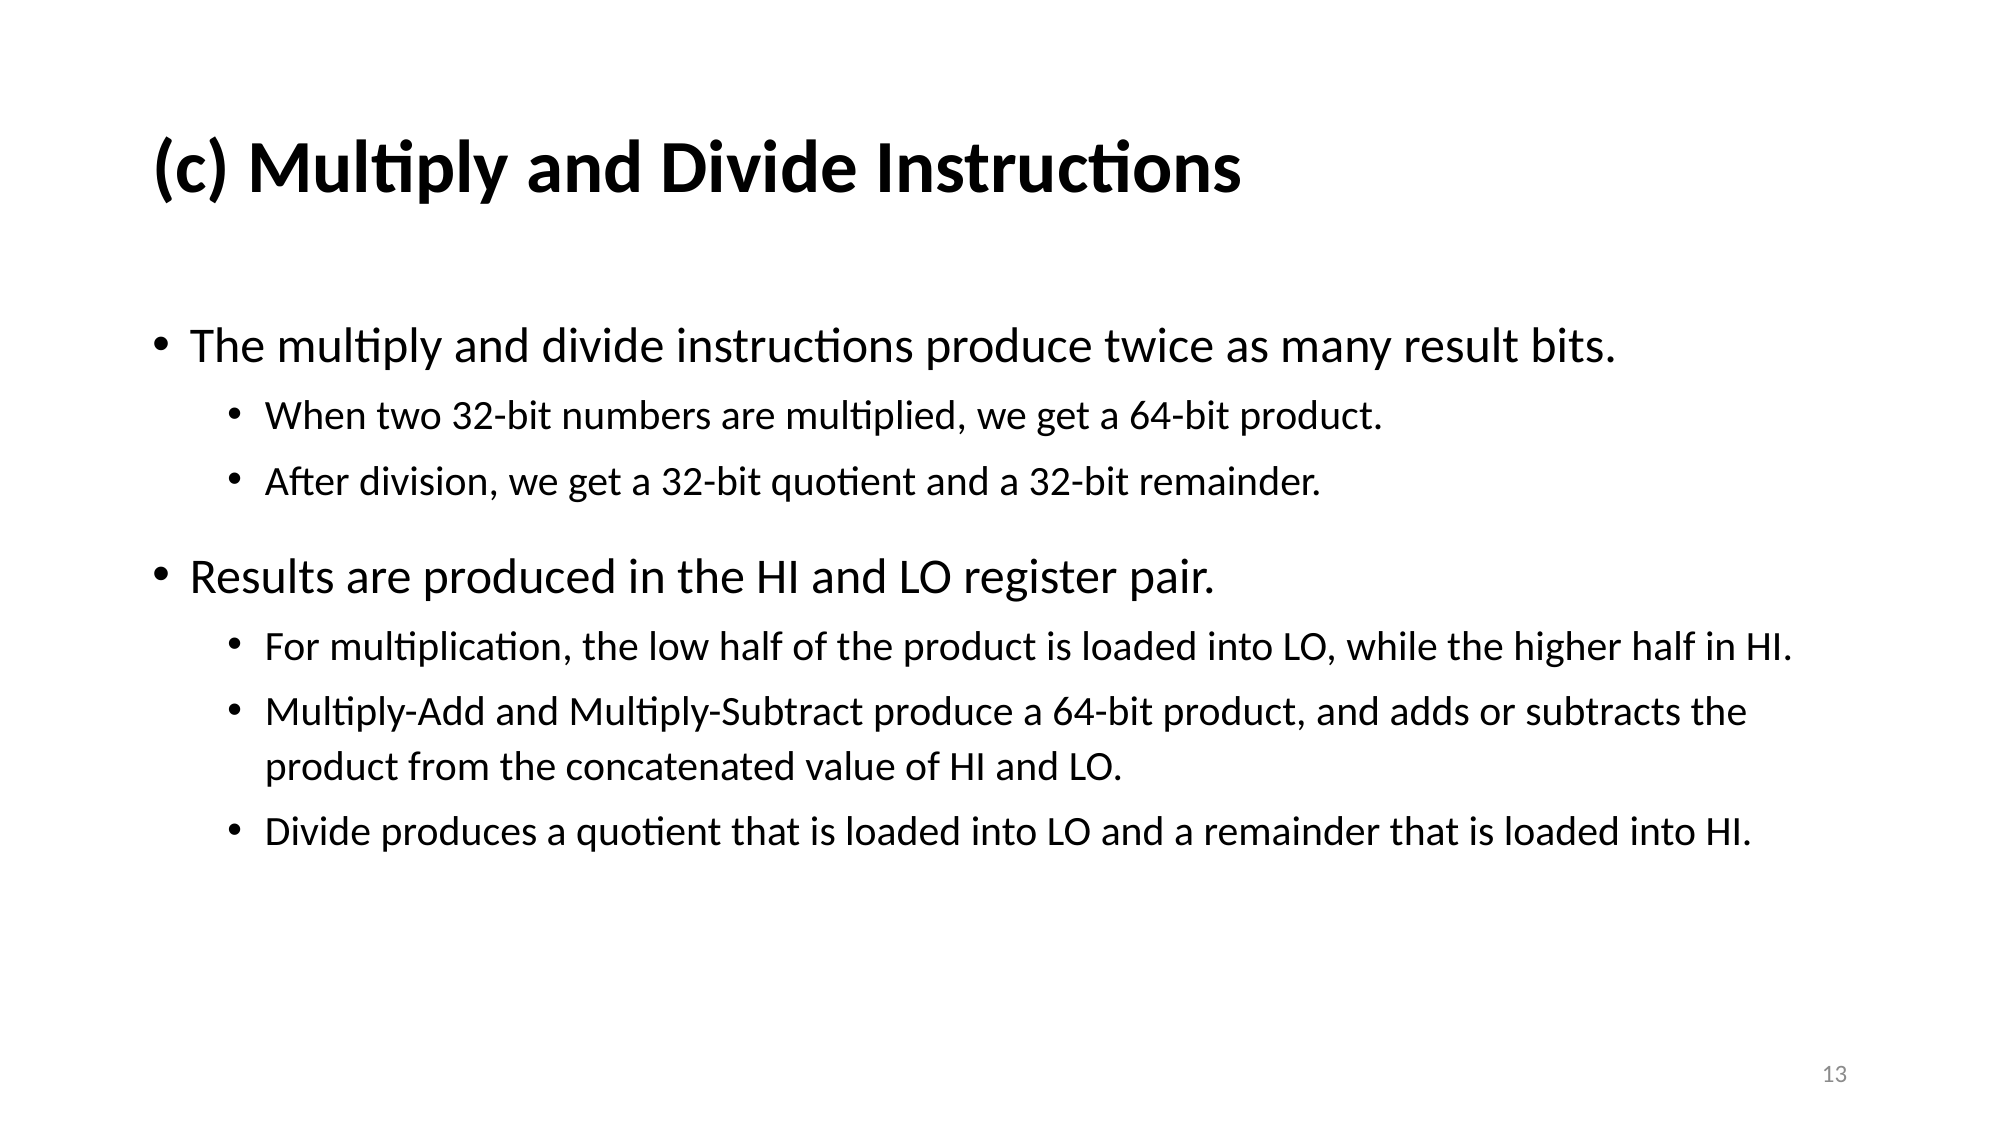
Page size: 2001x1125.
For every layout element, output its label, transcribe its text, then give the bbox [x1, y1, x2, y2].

slide_number 13 [1412, 1042, 1863, 1103]
title (c) Multiply and Divide Instructions [137, 59, 1863, 278]
list The multiply and divide instructions produce twice as many result bits. When two 32-bit numbers are multiplied, we get a 64-bit product. After division, we get a 32-bit quotient and a 32-bit remainder. Results are produced in the HI and LO register pair. For multiplication, the low half of the product is loaded into LO, while the higher half in HI. Multiply-Add and Multiply-Subtract produce a 64-bit product, and adds or subtracts the product from the concatenated value of HI and LO. Divide produces a quotient that is loaded into LO and a remainder that is loaded into HI. [137, 299, 1863, 1014]
